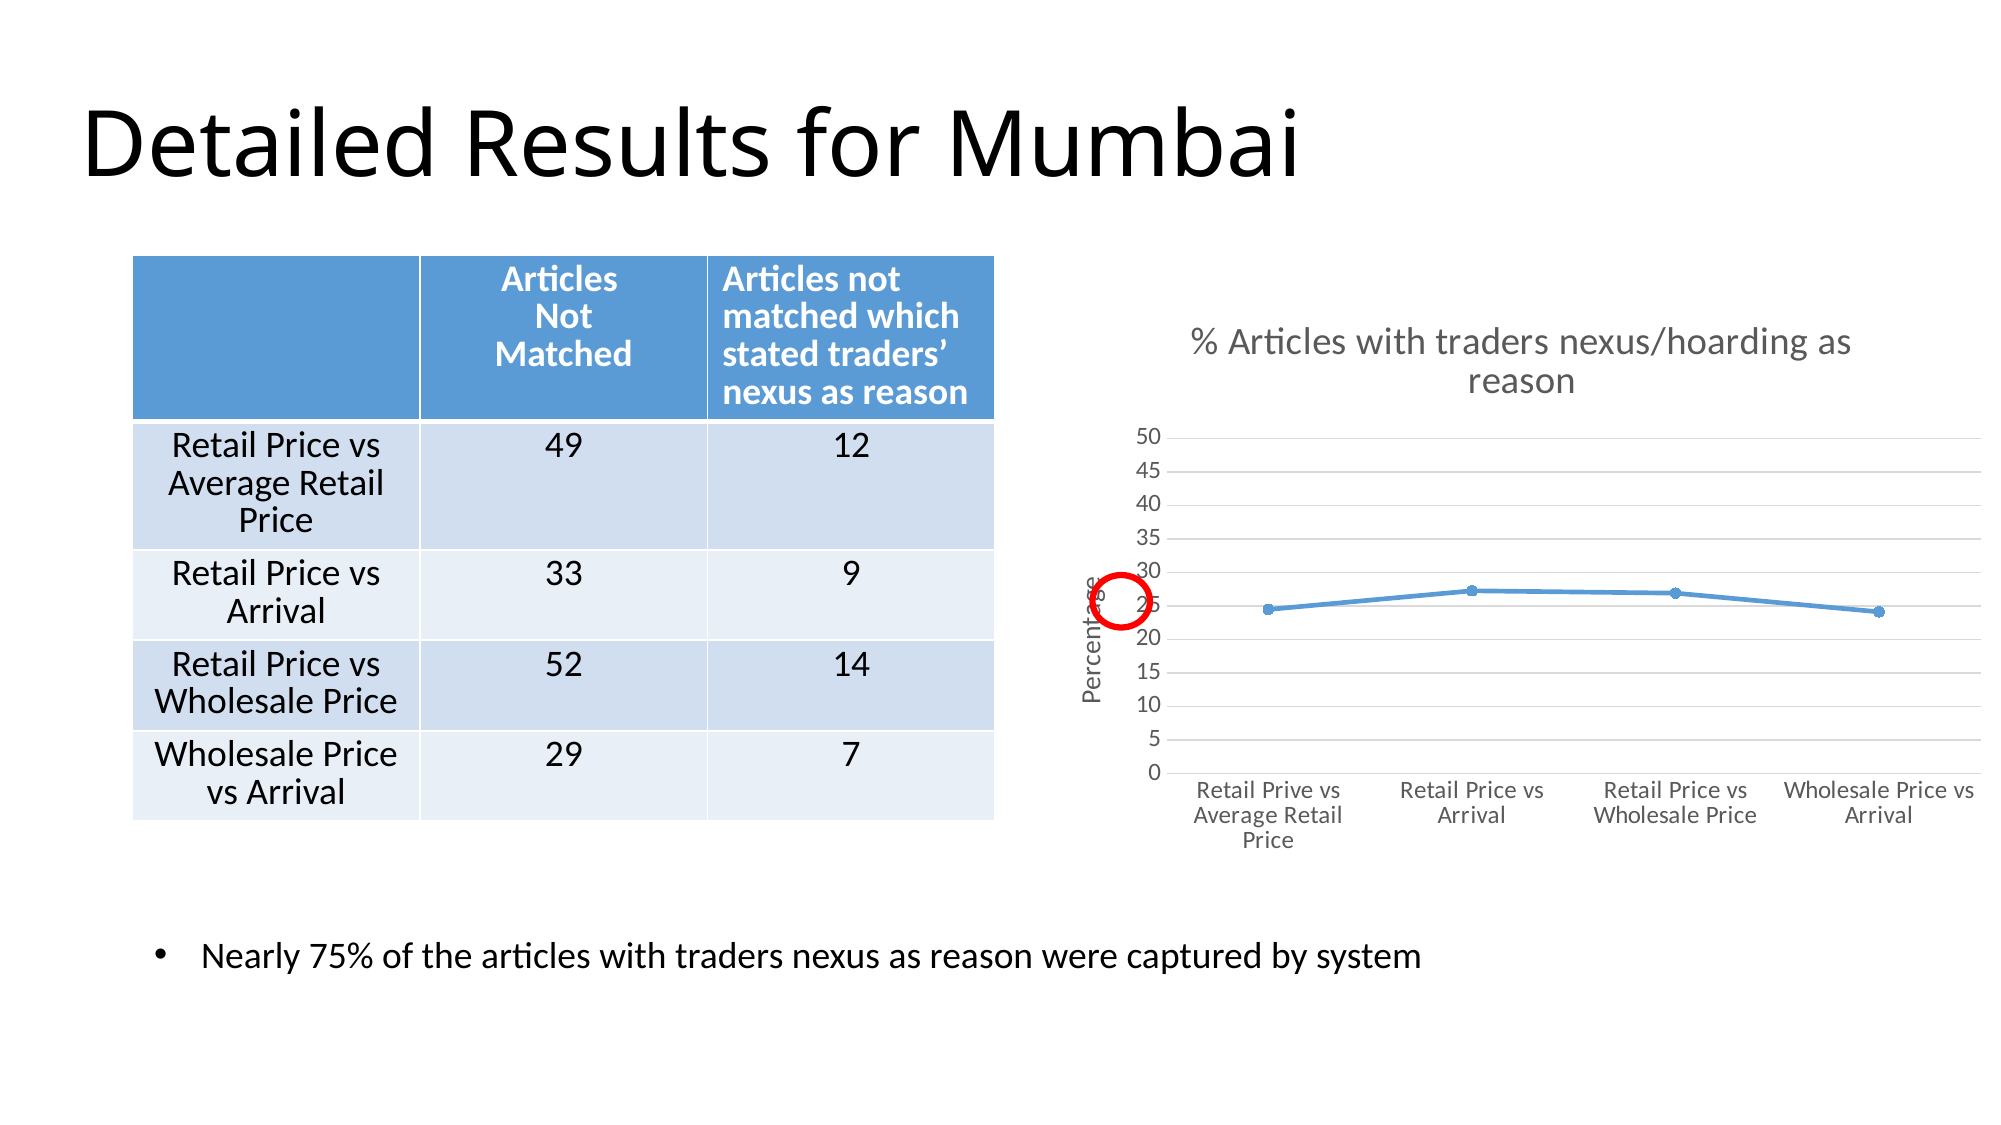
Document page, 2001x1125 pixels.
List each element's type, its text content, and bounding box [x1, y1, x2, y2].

table_cell 49 [421, 424, 707, 549]
table_header Articles Not Matched [421, 256, 707, 419]
table_cell Wholesale Price vs Arrival [133, 732, 419, 820]
chart [1043, 293, 2000, 867]
table_cell 33 [421, 551, 707, 639]
table_cell 52 [421, 641, 707, 730]
table_header Articles not matched which stated traders’ nexus as reason [708, 256, 994, 419]
text_box Nearly 75% of the articles with traders nexus as reason were captured by system [139, 923, 1439, 984]
table_cell 29 [421, 732, 707, 820]
table_cell Retail Price vs Arrival [133, 551, 419, 639]
table_cell 7 [708, 732, 994, 820]
table_cell 14 [708, 641, 994, 730]
table_cell 12 [708, 424, 994, 549]
table_cell Retail Price vs Average Retail Price [133, 424, 419, 549]
table_header [133, 256, 419, 419]
title Detailed Results for Mumbai [65, 38, 1791, 256]
table_cell 9 [708, 551, 994, 639]
table_cell Retail Price vs Wholesale Price [133, 641, 419, 730]
